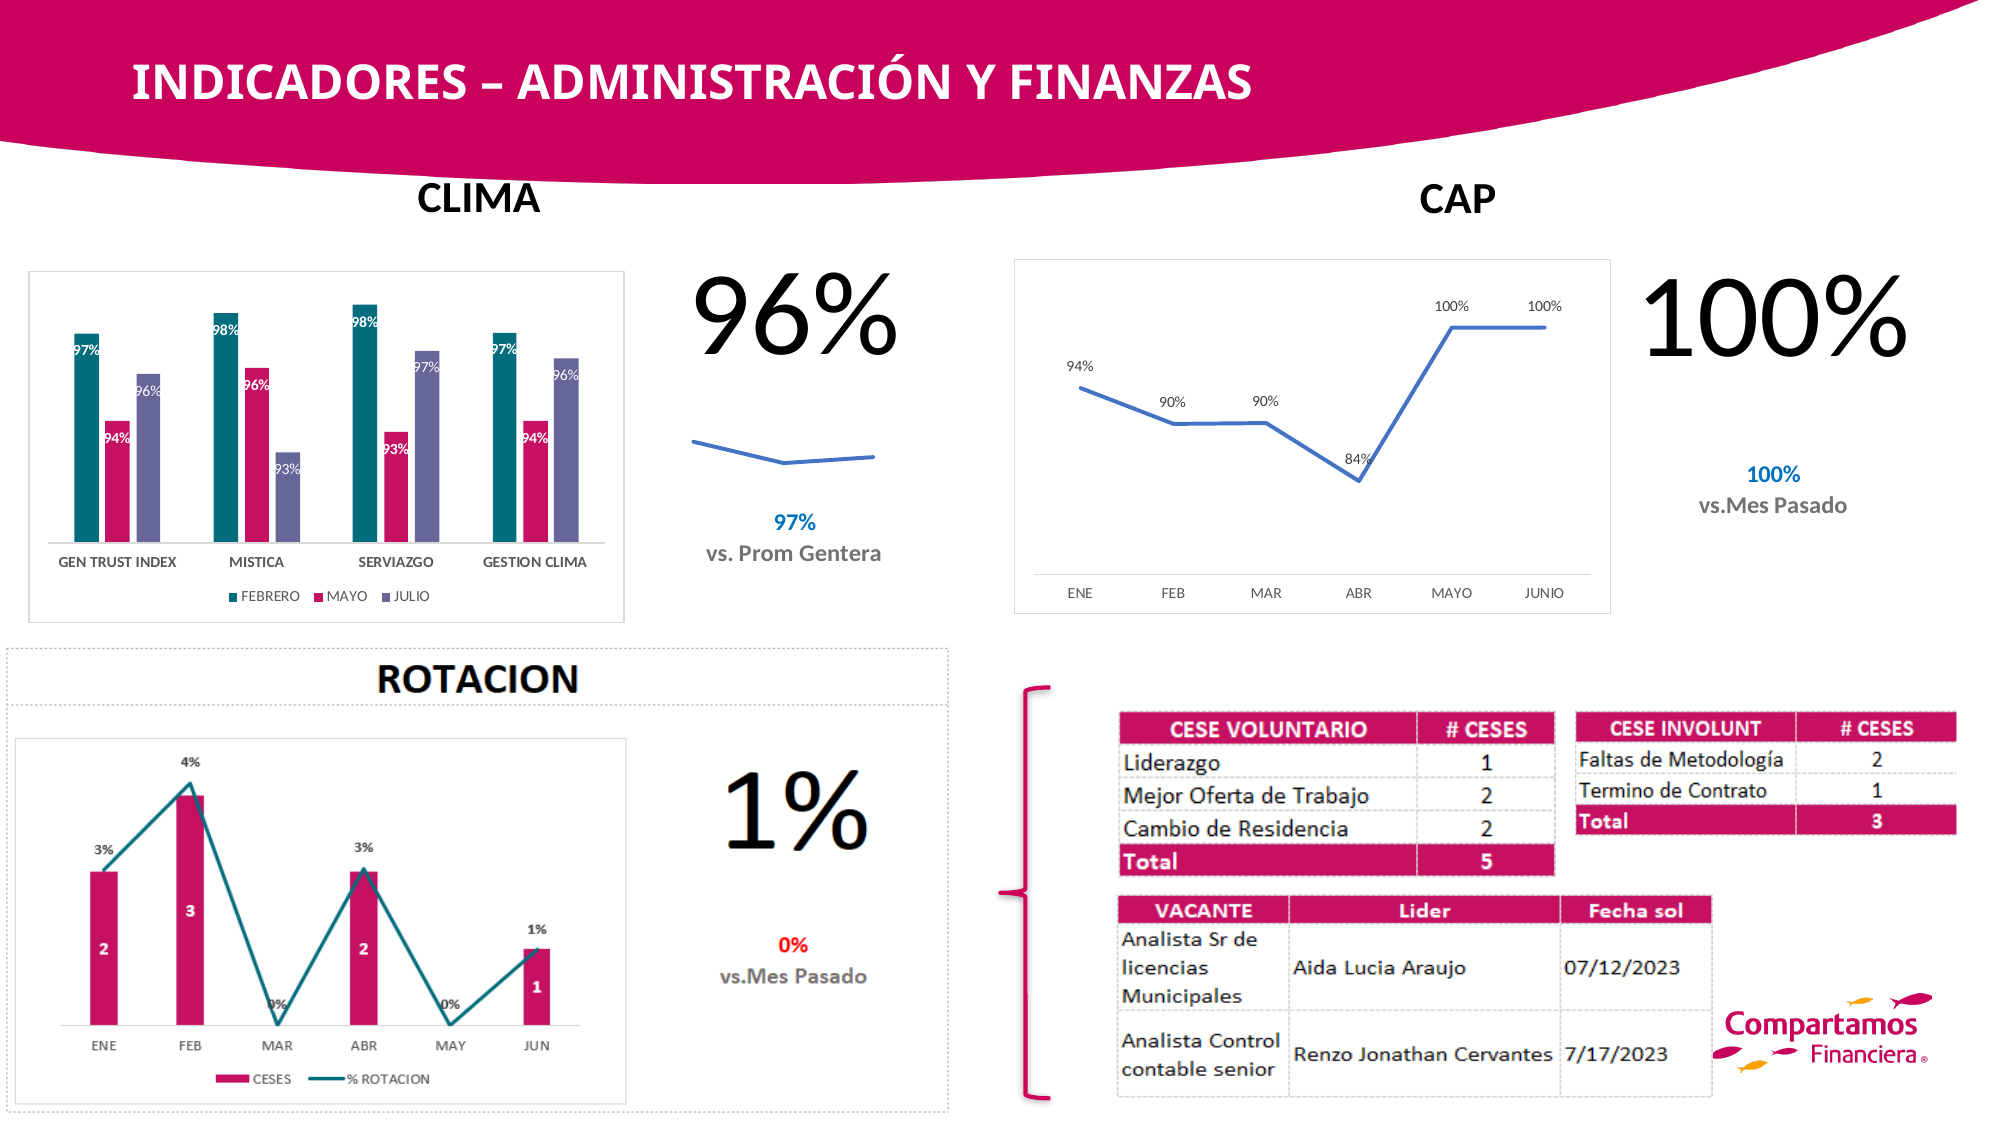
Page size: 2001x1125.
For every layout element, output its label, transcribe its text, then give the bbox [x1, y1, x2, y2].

picture [1114, 702, 1556, 879]
picture [1574, 704, 1958, 839]
picture [987, 177, 1929, 651]
picture [1114, 892, 1713, 1099]
picture [4, 176, 950, 1115]
text_box [998, 685, 1051, 1101]
text_box INDICADORES – ADMINISTRACIÓN Y FINANZAS [99, 35, 1365, 138]
